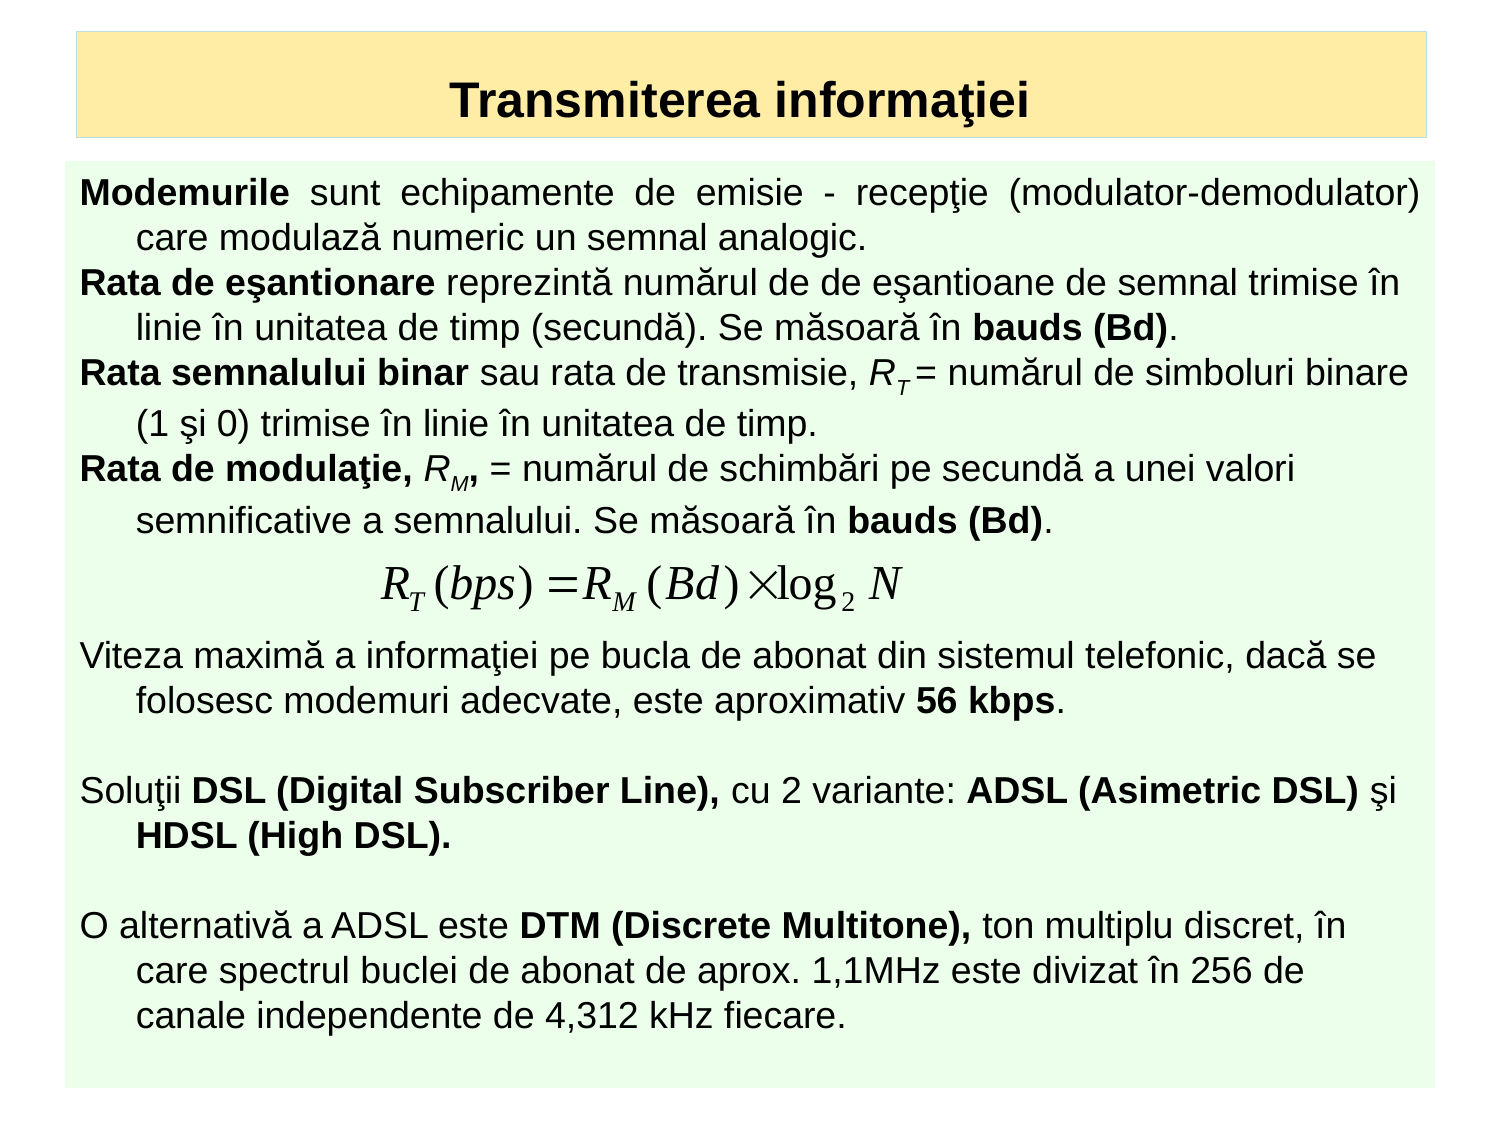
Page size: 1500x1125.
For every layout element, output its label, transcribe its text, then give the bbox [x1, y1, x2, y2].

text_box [371, 550, 916, 621]
title Transmiterea informaţiei [76, 31, 1427, 138]
text_box Modemurile sunt echipamente de emisie - recepţie (modulator-demodulator) care modulază numeric un semnal analogic. Rata de eşantionare reprezintă numărul de de eşantioane de semnal trimise în linie în unitatea de timp (secundă). Se măsoară în bauds (Bd). Rata semnalului binar sau rata de transmisie, RT = numărul de simboluri binare (1 şi 0) trimise în linie în unitatea de timp. Rata de modulaţie, RM, = numărul de schimbări pe secundă a unei valori semnificative a semnalului. Se măsoară în bauds (Bd). Viteza maximă a informaţiei pe bucla de abonat din sistemul telefonic, dacă se folosesc modemuri adecvate, este aproximativ 56 kbps. Soluţii DSL (Digital Subscriber Line), cu 2 variante: ADSL (Asimetric DSL) şi HDSL (High DSL). O alternativă a ADSL este DTM (Discrete Multitone), ton multiplu discret, în care spectrul buclei de abonat de aprox. 1,1MHz este divizat în 256 de canale independente de 4,312 kHz fiecare. [64, 160, 1436, 544]
text_box Modemurile sunt echipamente de emisie - recepţie (modulator-demodulator) care modulază numeric un semnal analogic. Rata de eşantionare reprezintă numărul de de eşantioane de semnal trimise în linie în unitatea de timp (secundă). Se măsoară în bauds (Bd). Rata semnalului binar sau rata de transmisie, RT = numărul de simboluri binare (1 şi 0) trimise în linie în unitatea de timp. Rata de modulaţie, RM, = numărul de schimbări pe secundă a unei valori semnificative a semnalului. Se măsoară în bauds (Bd). Viteza maximă a informaţiei pe bucla de abonat din sistemul telefonic, dacă se folosesc modemuri adecvate, este aproximativ 56 kbps. Soluţii DSL (Digital Subscriber Line), cu 2 variante: ADSL (Asimetric DSL) şi HDSL (High DSL). O alternativă a ADSL este DTM (Discrete Multitone), ton multiplu discret, în care spectrul buclei de abonat de aprox. 1,1MHz este divizat în 256 de canale independente de 4,312 kHz fiecare. [64, 545, 1436, 1088]
